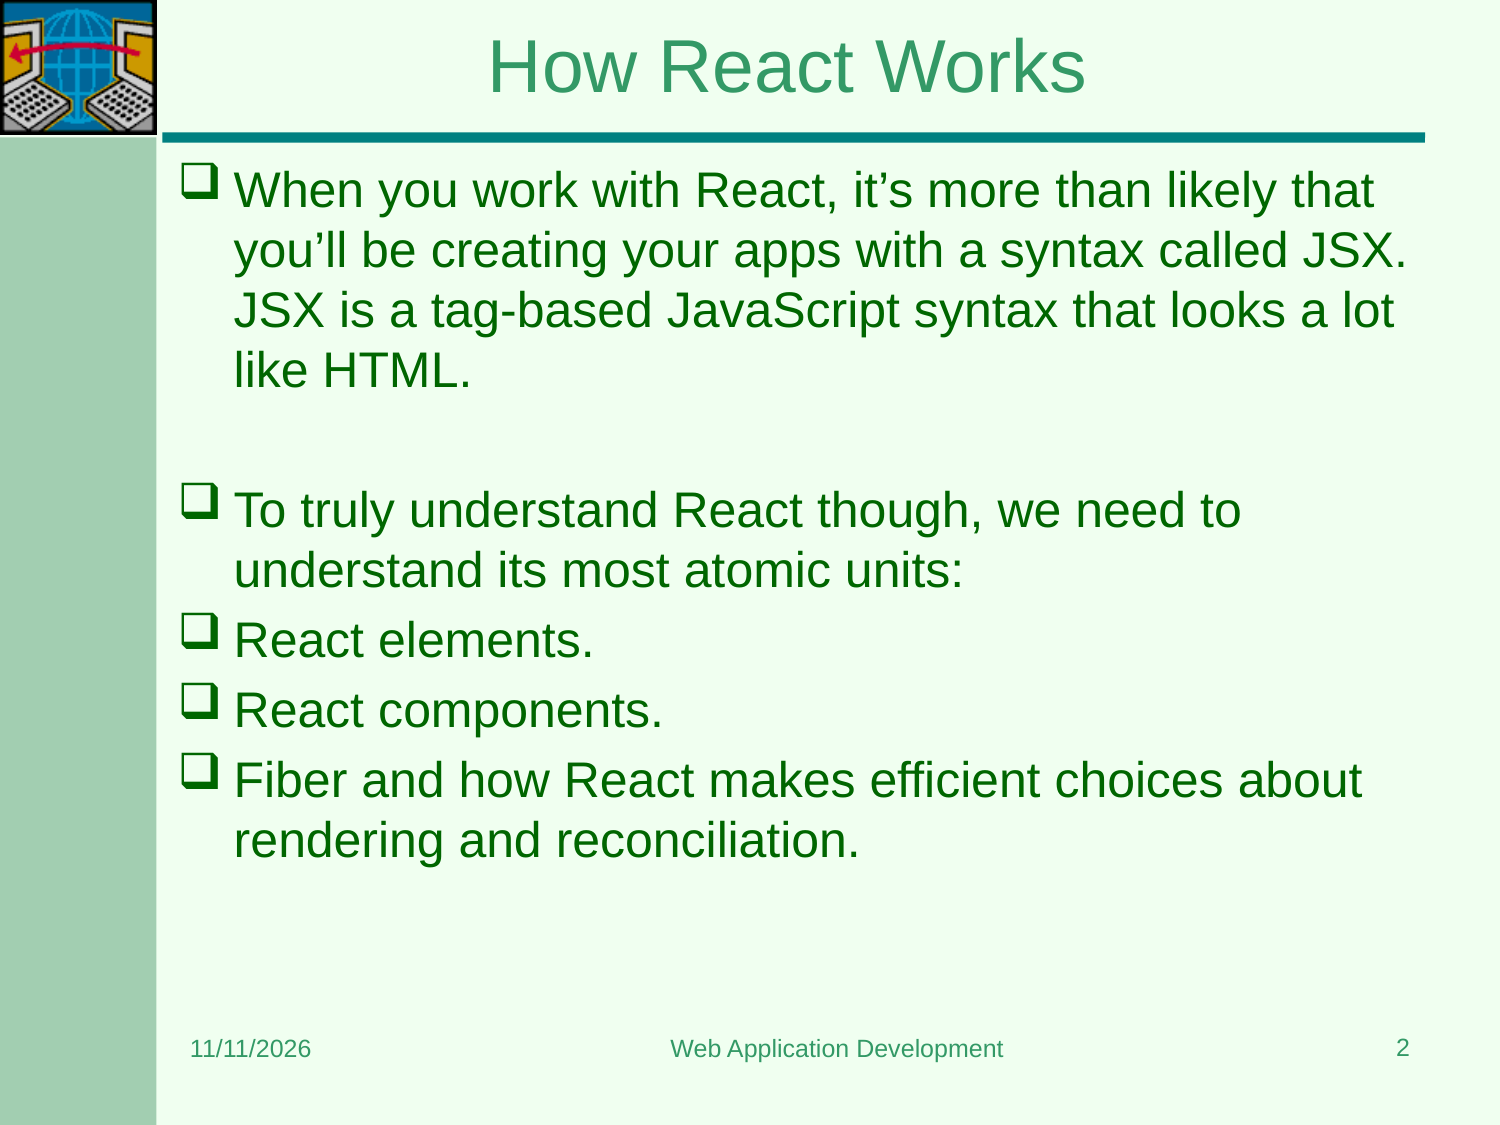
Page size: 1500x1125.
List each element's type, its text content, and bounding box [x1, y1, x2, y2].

title How React Works [150, 0, 1425, 125]
slide_number 2 [1237, 1024, 1426, 1103]
list When you work with React, it’s more than likely that you’ll be creating your apps with a syntax called JSX. JSX is a tag-based JavaScript syntax that looks a lot like HTML. To truly understand React though, we need to understand its most atomic units: React elements. React components. Fiber and how React makes efficient choices about rendering and reconciliation. [162, 149, 1488, 1013]
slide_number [174, 1024, 438, 1104]
picture [0, 0, 157, 135]
footer Web Application Development [462, 1024, 1213, 1104]
